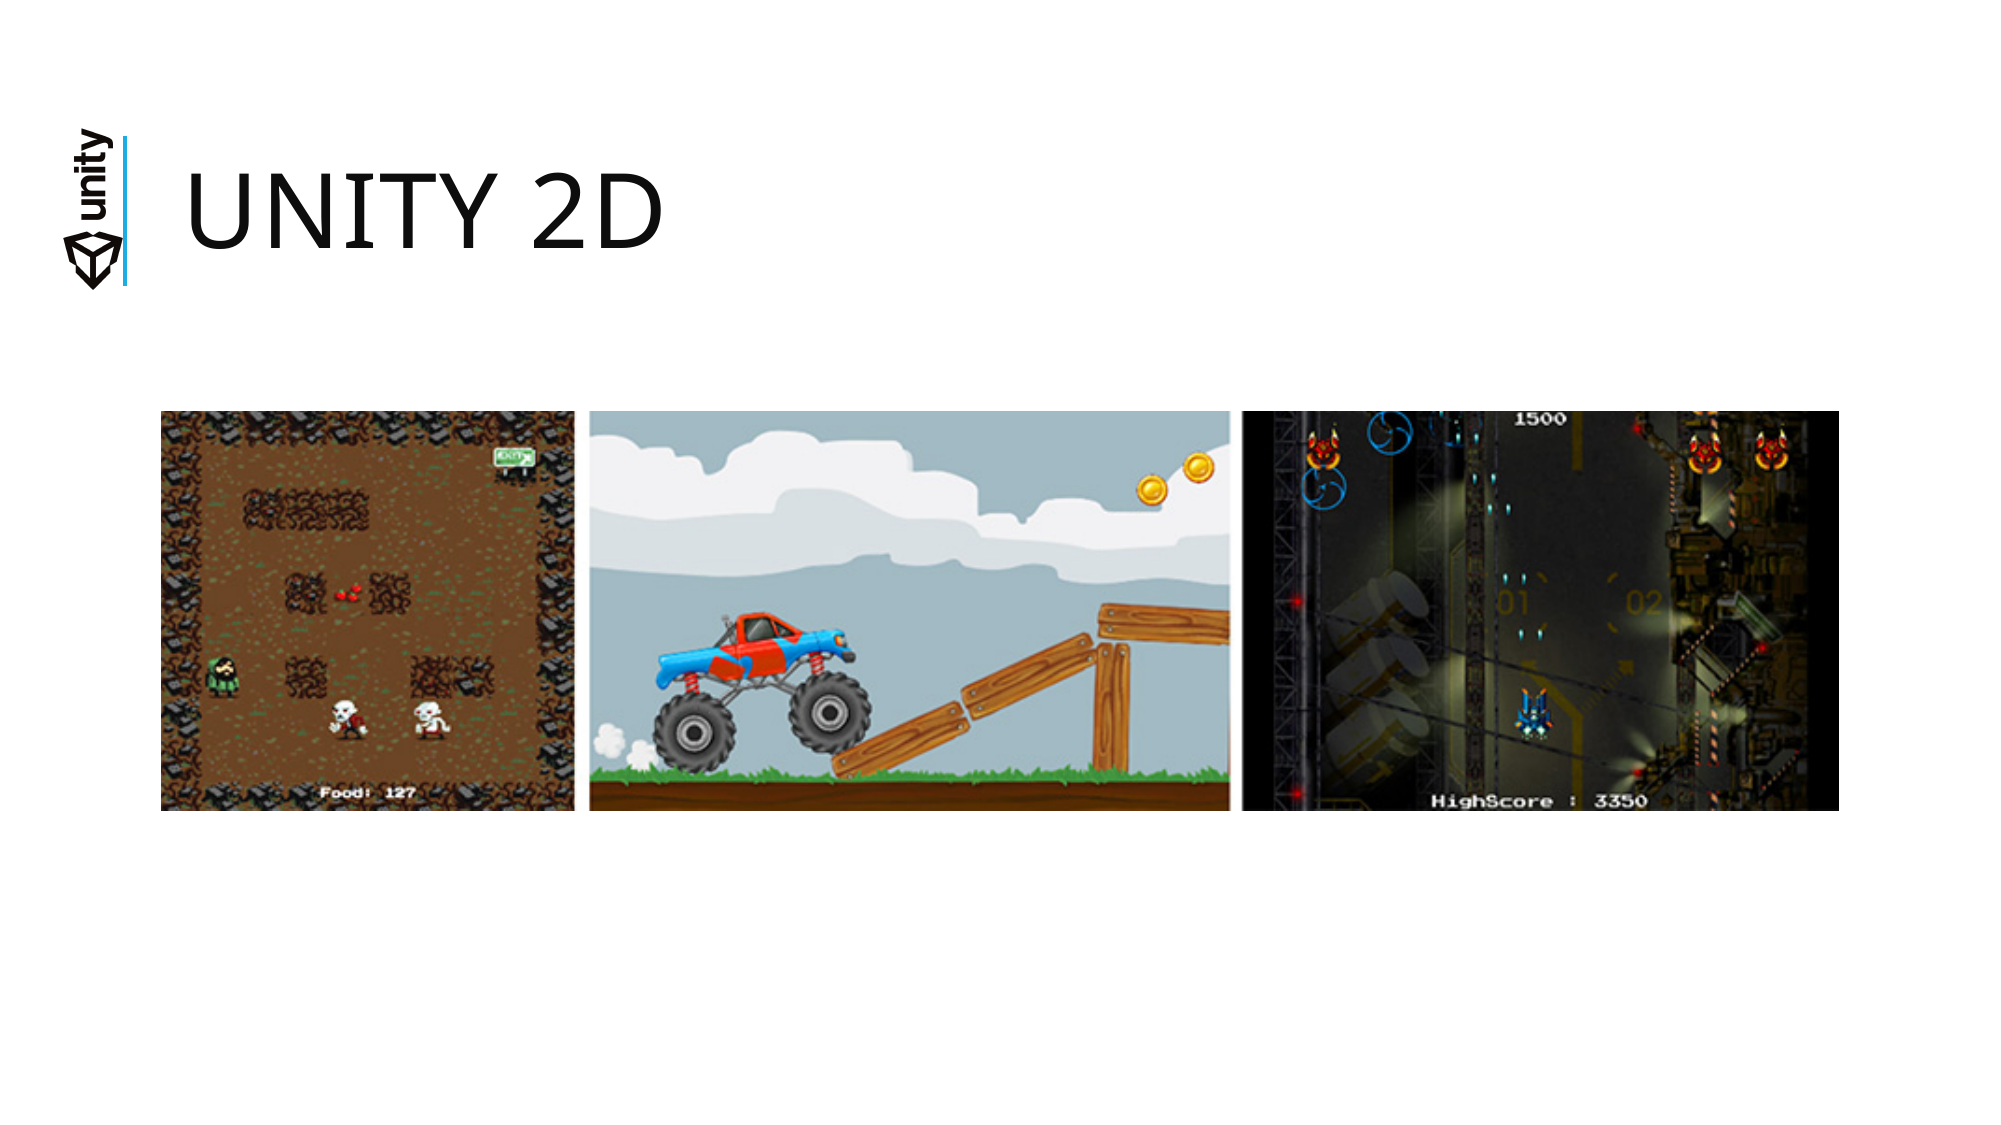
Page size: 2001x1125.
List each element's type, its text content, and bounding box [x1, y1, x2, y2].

picture [12, 129, 174, 290]
picture [160, 411, 1840, 811]
title Unity 2D [168, 96, 1763, 342]
